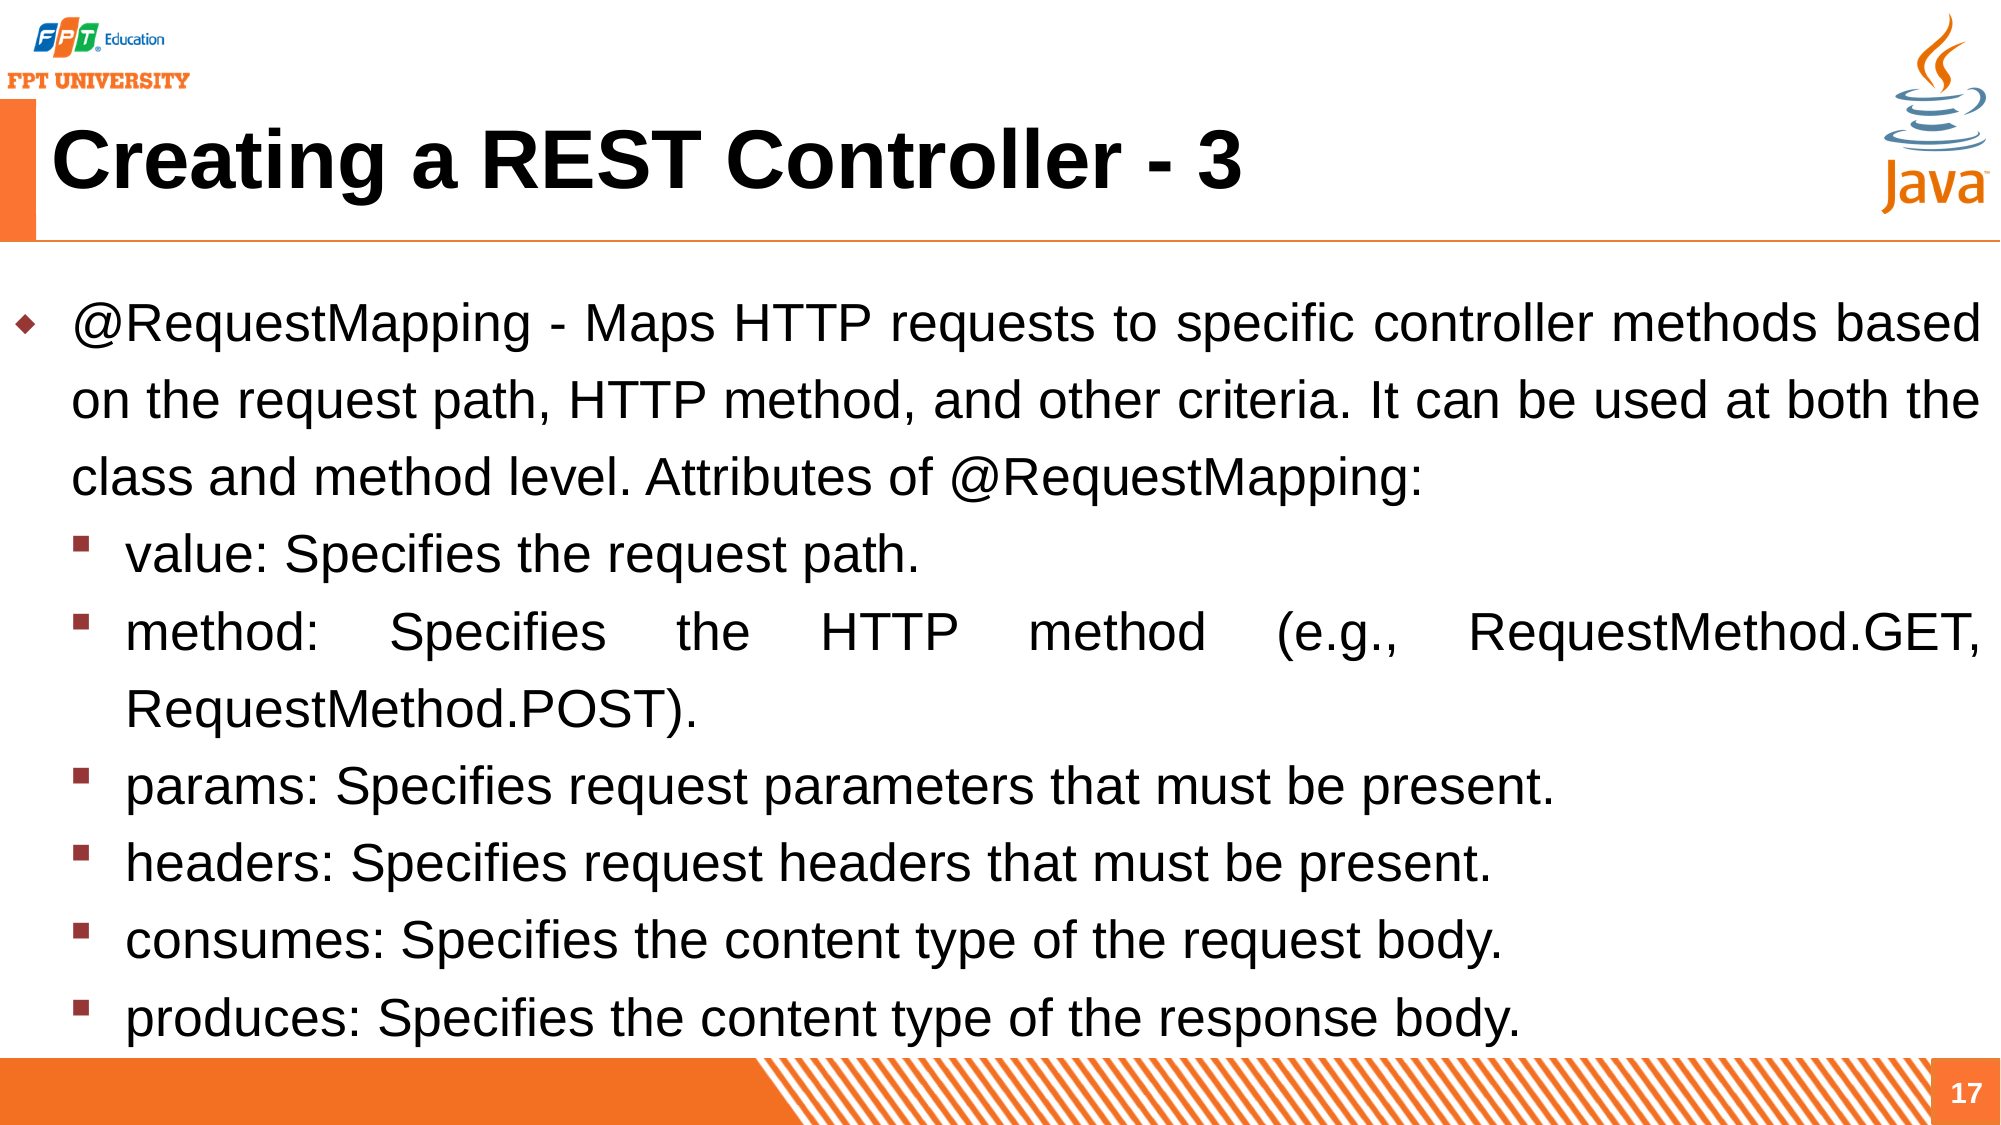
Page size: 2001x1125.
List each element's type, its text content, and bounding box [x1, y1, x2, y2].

title Creating a REST Controller - 3 [36, 108, 1869, 215]
list @RequestMapping - Maps HTTP requests to specific controller methods based on the request path, HTTP method, and other criteria. It can be used at both the class and method level. Attributes of @RequestMapping: value: Specifies the request path. method: Specifies the HTTP method (e.g., RequestMethod.GET, RequestMethod.POST). params: Specifies request parameters that must be present. headers: Specifies request headers that must be present. consumes: Specifies the content type of the request body. produces: Specifies the content type of the response body. [0, 266, 2000, 1057]
picture [0, 2, 197, 99]
picture [1868, 4, 2000, 226]
picture [0, 1058, 1934, 1125]
slide_number 17 [1933, 1059, 2000, 1124]
